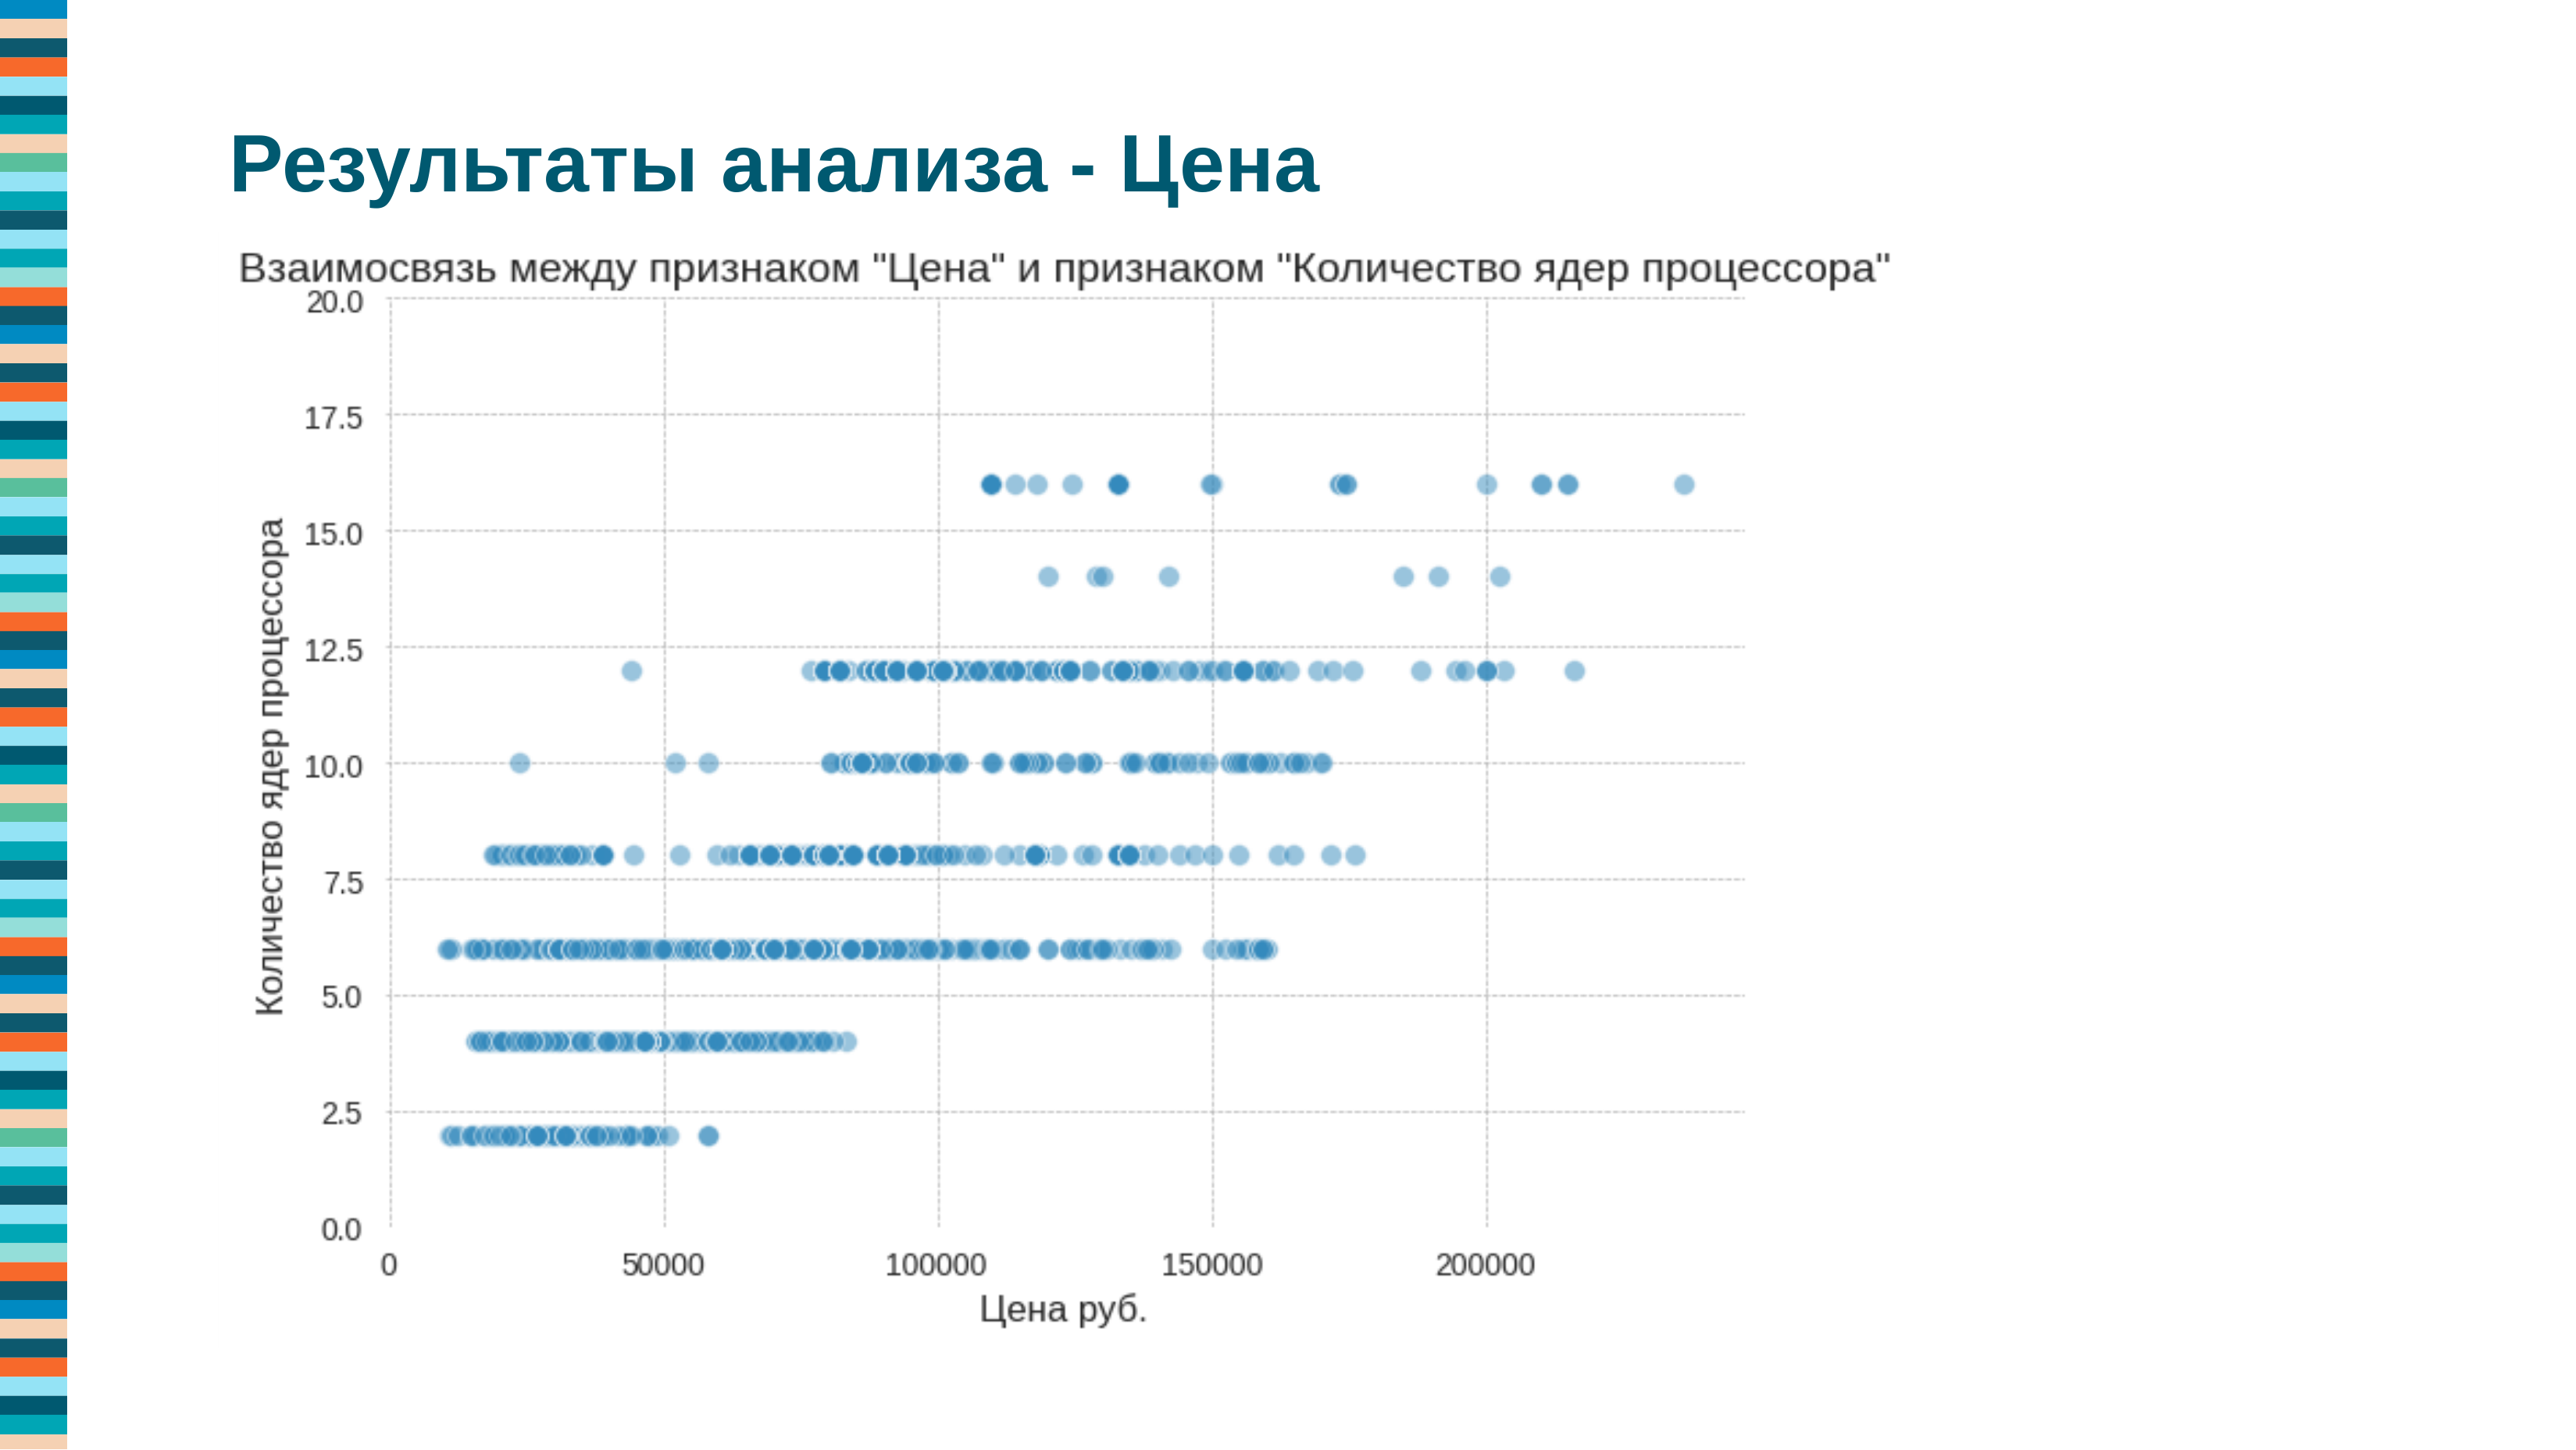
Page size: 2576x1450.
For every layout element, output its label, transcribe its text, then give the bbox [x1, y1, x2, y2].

text_box Результаты анализа - Цена [217, 98, 2096, 214]
picture [217, 232, 1912, 1349]
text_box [0, 0, 68, 1450]
